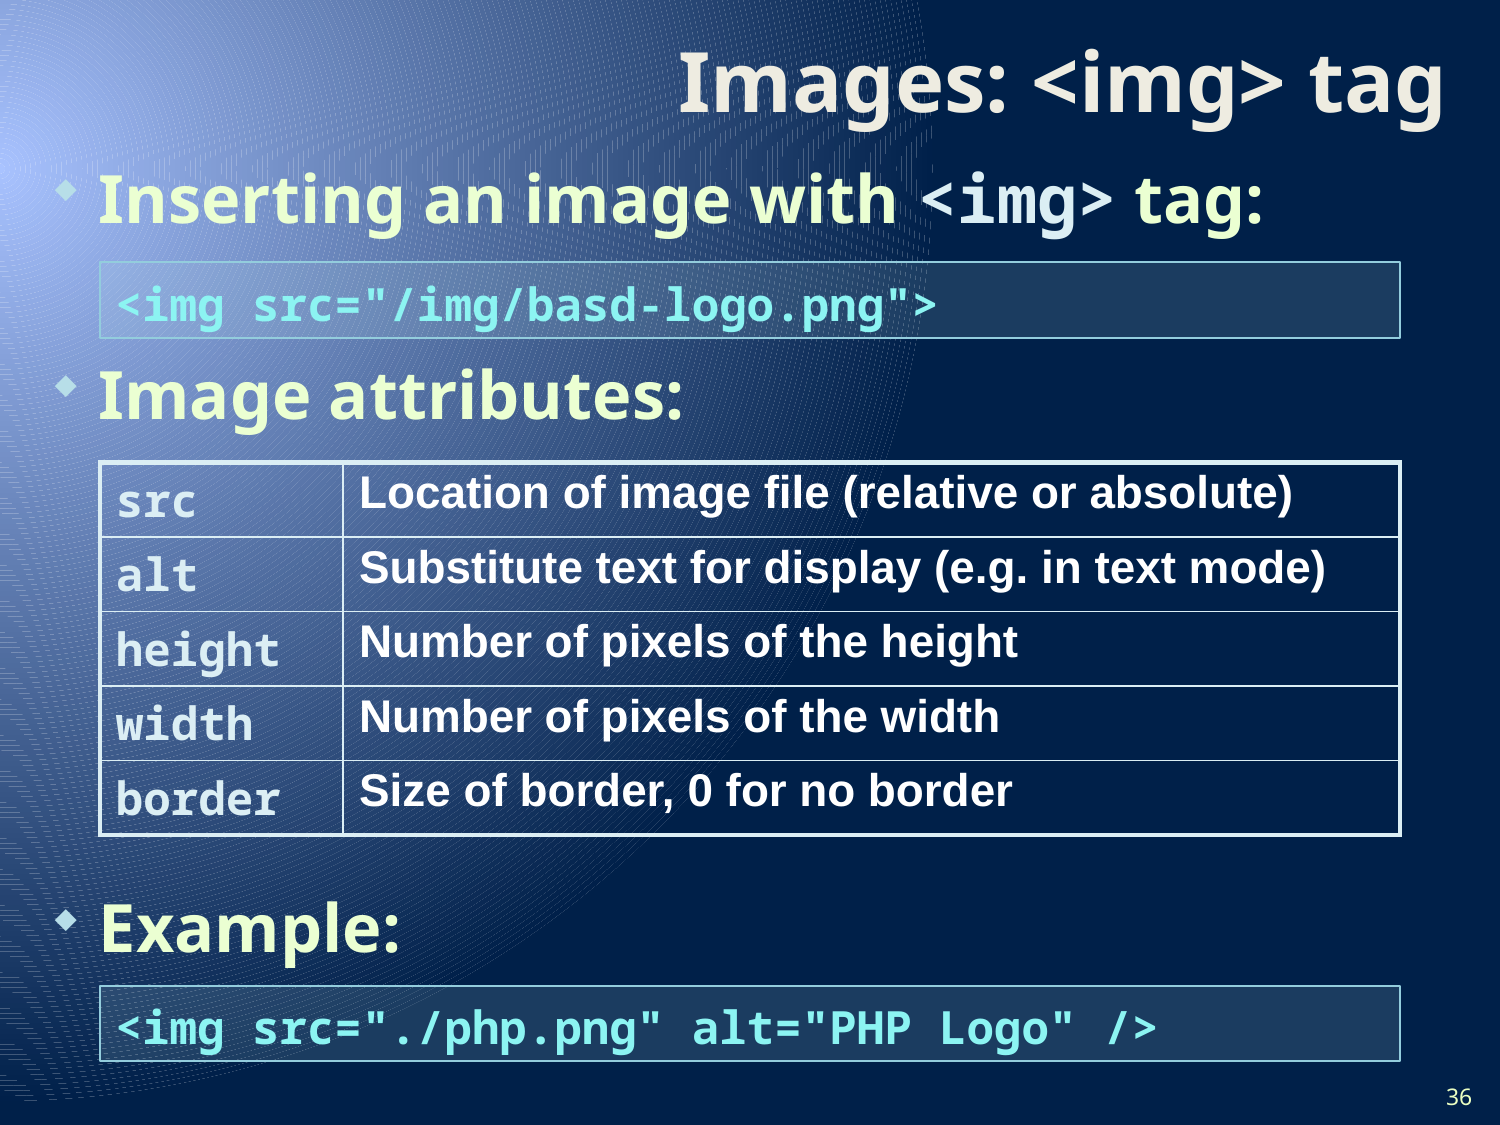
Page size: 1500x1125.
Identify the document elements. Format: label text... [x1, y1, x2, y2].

text_box <img src="/img/basd-logo.png"> [99, 262, 1400, 338]
table_cell Size of border, 0 for no border [344, 761, 1398, 833]
table_cell alt [102, 538, 342, 611]
title Images: <img> tag [300, 12, 1463, 163]
text_box 36 [1412, 1074, 1488, 1113]
table_cell width [102, 687, 342, 760]
table_cell height [102, 612, 342, 685]
text_box Inserting an image with <img> tag: Image attributes: Example: [37, 149, 1463, 1075]
table_header Location of image file (relative or absolute) [344, 465, 1398, 536]
table_cell Substitute text for display (e.g. in text mode) [344, 538, 1398, 611]
table_cell Number of pixels of the width [344, 687, 1398, 760]
text_box <img src="./php.png" alt="PHP Logo" /> [99, 986, 1400, 1062]
table_header src [102, 465, 342, 536]
table_cell Number of pixels of the height [344, 612, 1398, 685]
table_cell border [102, 761, 342, 833]
